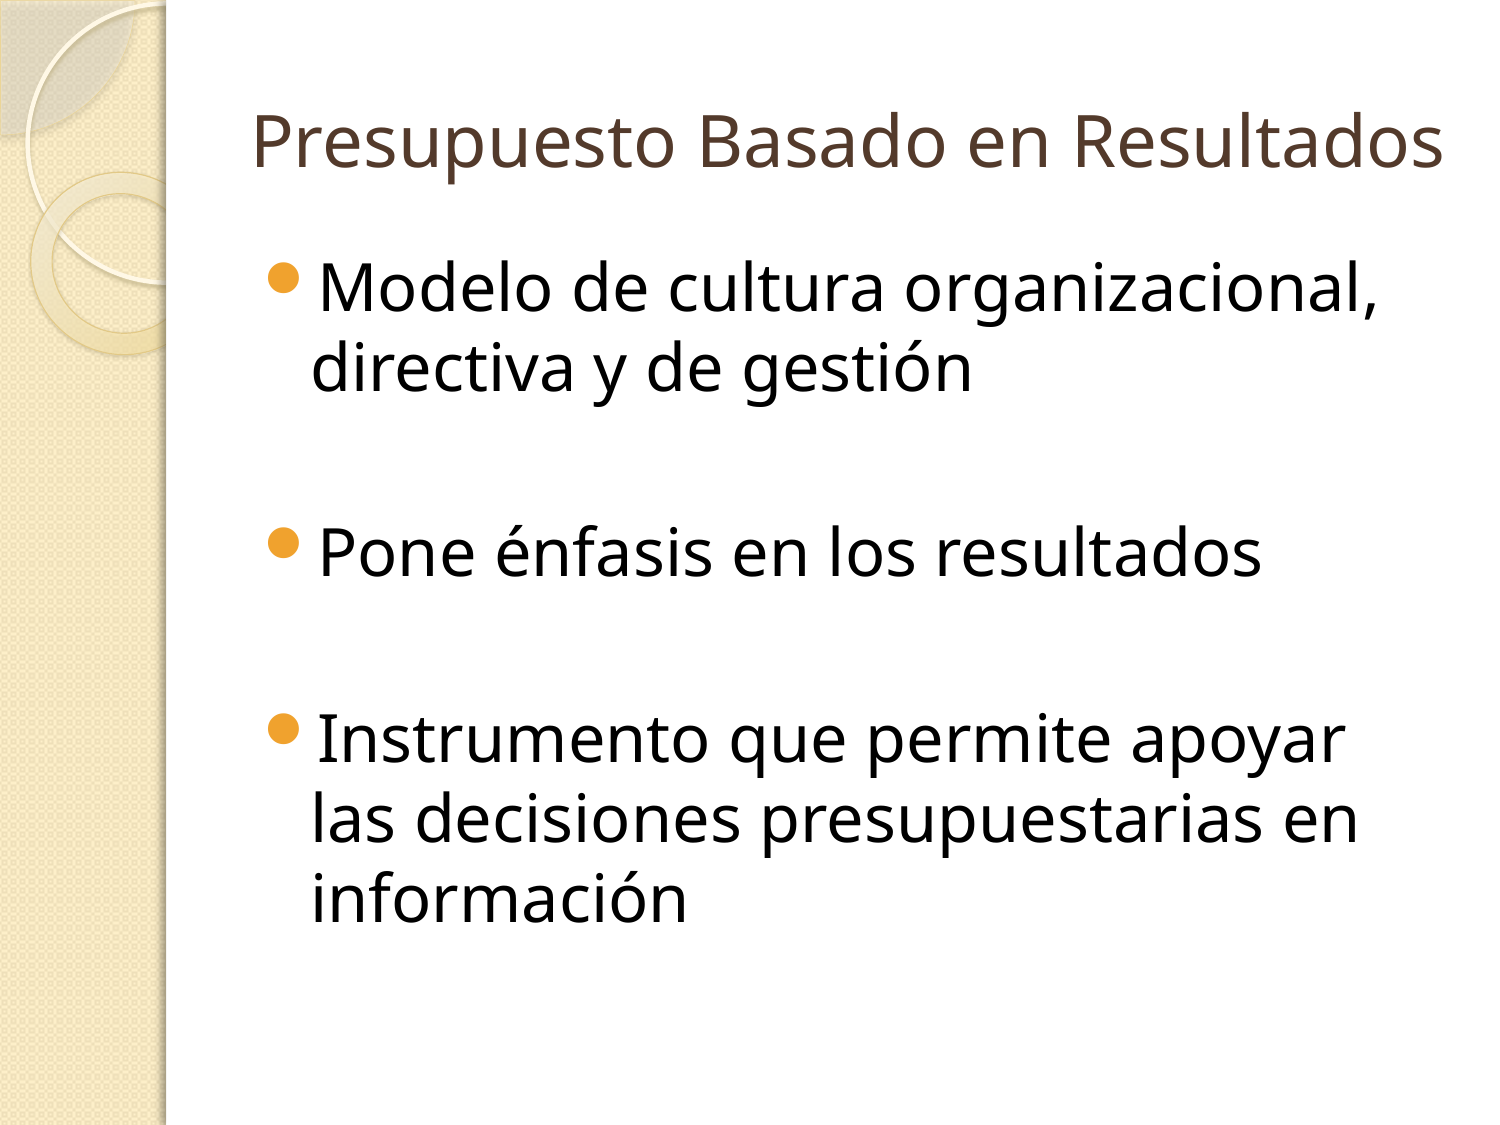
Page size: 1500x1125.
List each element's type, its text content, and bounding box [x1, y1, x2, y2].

title Presupuesto Basado en Resultados [235, 45, 1466, 233]
list Modelo de cultura organizacional, directiva y de gestión Pone énfasis en los resultados Instrumento que permite apoyar las decisiones presupuestarias en información [235, 237, 1466, 1025]
